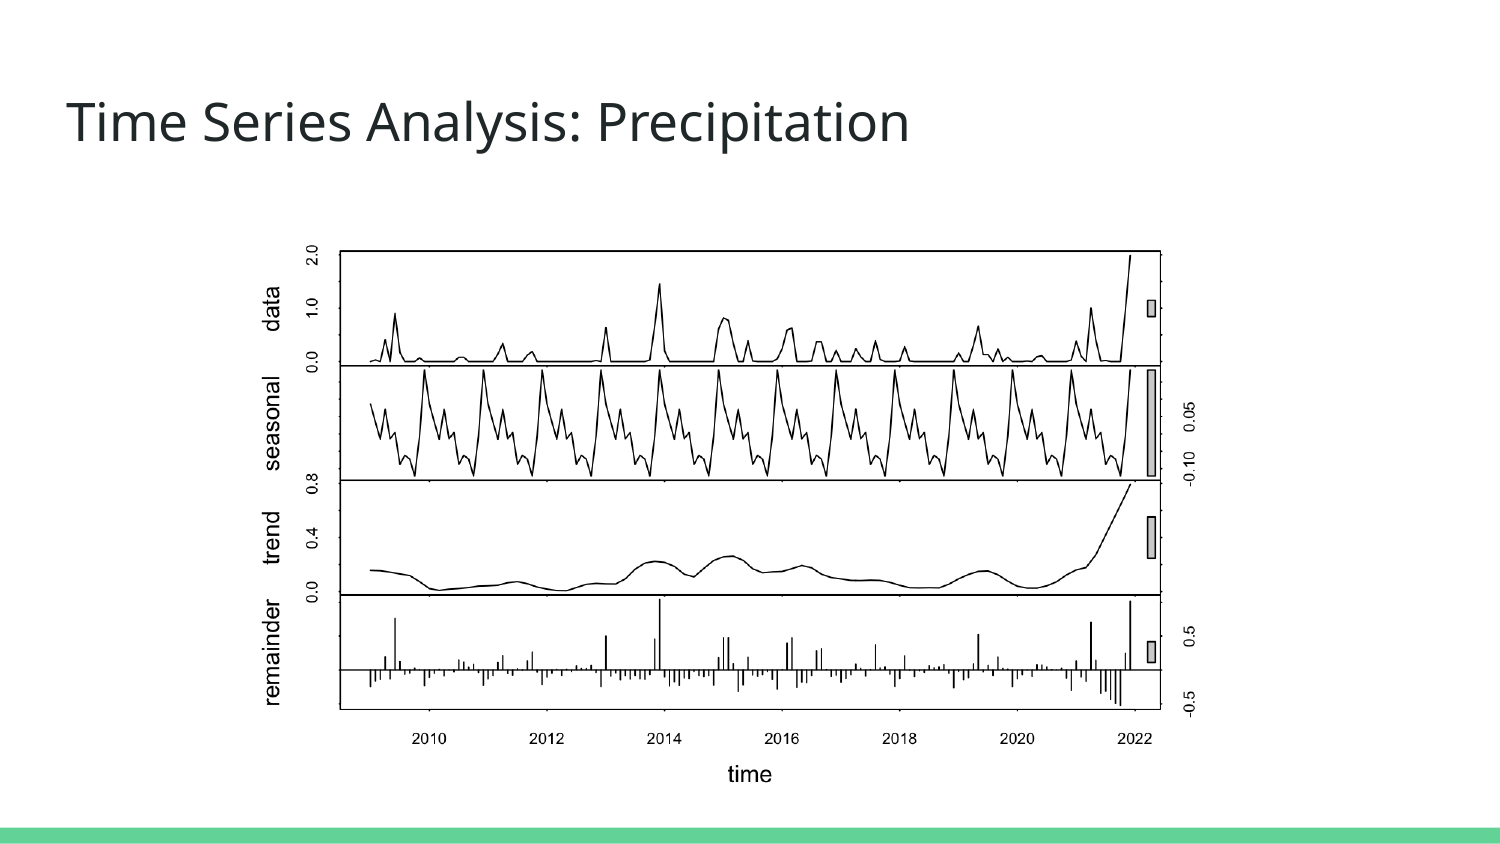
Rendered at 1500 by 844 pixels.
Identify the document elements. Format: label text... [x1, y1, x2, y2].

title Time Series Analysis: Precipitation [51, 72, 1449, 167]
picture [226, 175, 1274, 823]
